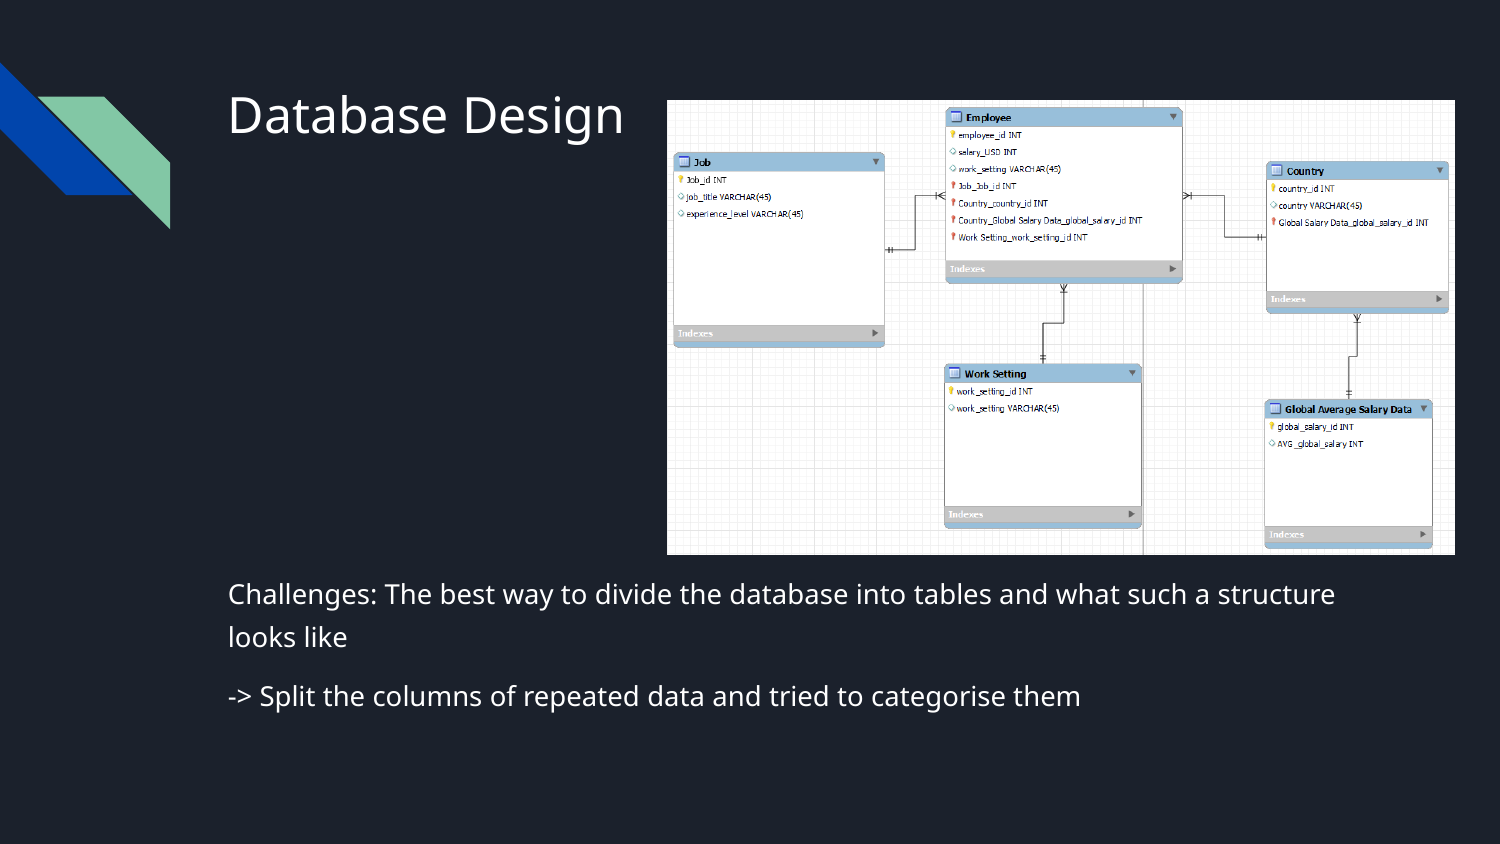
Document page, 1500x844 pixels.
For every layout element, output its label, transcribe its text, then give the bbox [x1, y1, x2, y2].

list Challenges: The best way to divide the database into tables and what such a structure looks like -> Split the columns of repeated data and tried to categorise them [212, 257, 1368, 735]
picture [666, 100, 1455, 555]
title Database Design [212, 64, 1368, 215]
